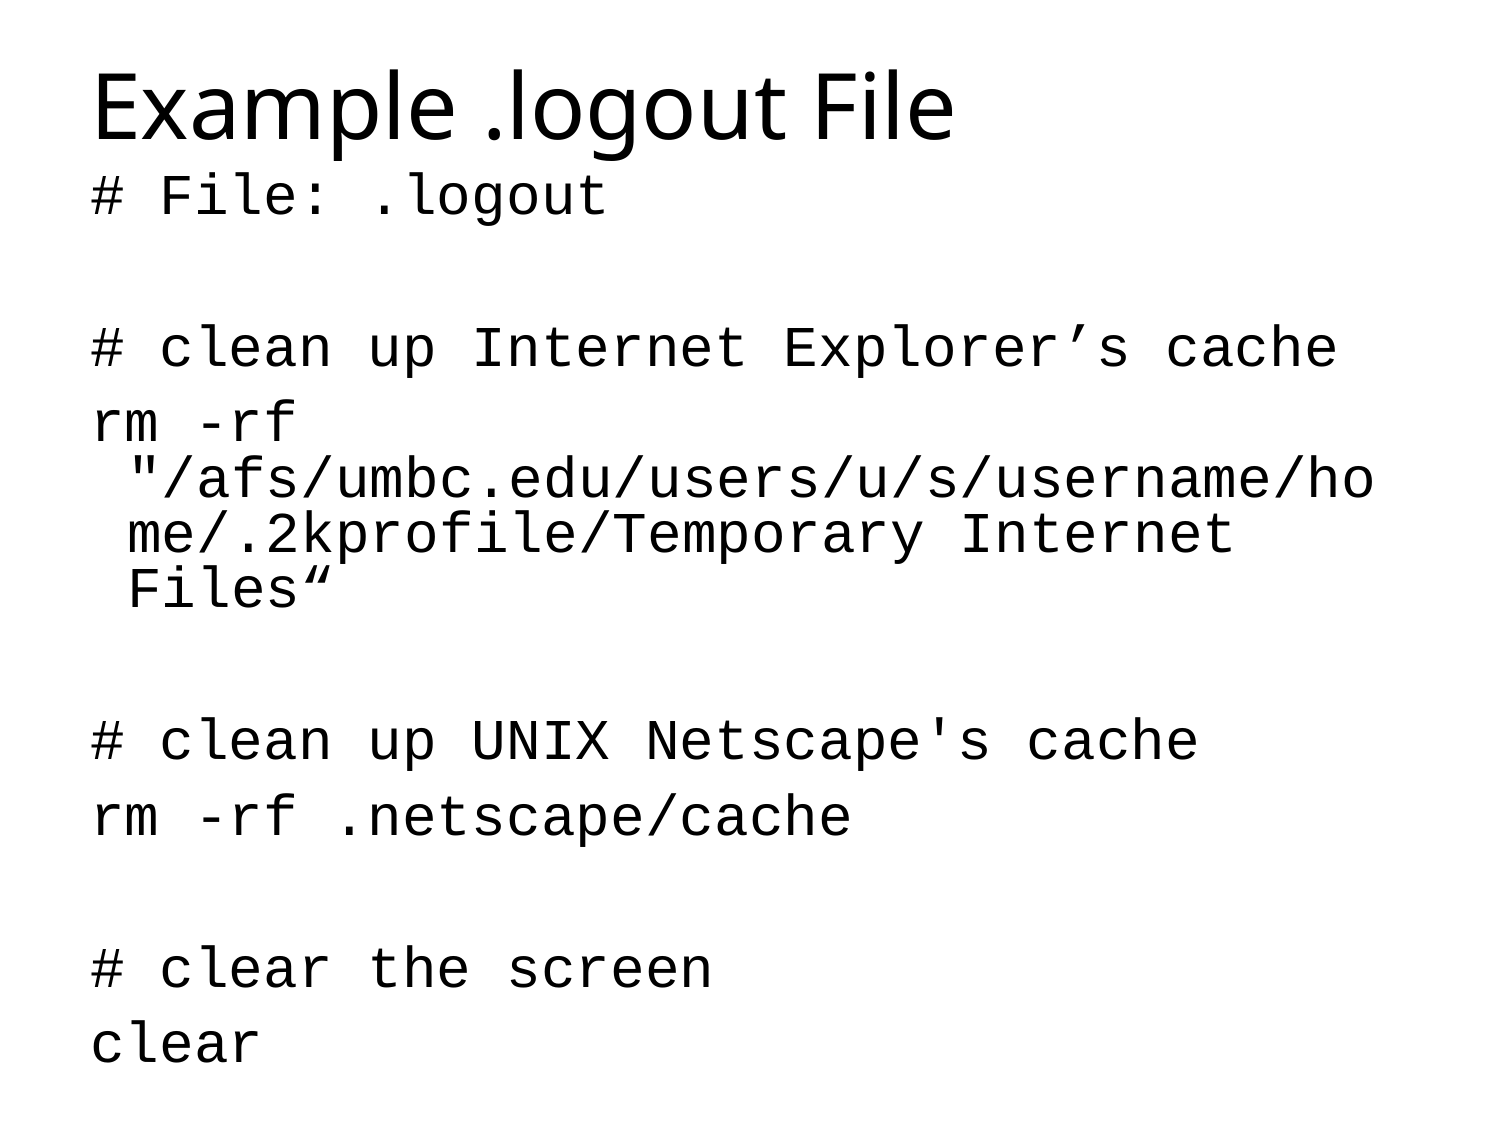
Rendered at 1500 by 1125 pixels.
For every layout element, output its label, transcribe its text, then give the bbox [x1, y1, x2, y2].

list # File: .logout # clean up Internet Explorer’s cache rm -rf "/afs/umbc.edu/users/u/s/username/home/.2kprofile/Temporary Internet Files“ # clean up UNIX Netscape's cache rm -rf .netscape/cache # clear the screen clear [75, 162, 1425, 1088]
title Example .logout File [75, 45, 1425, 162]
